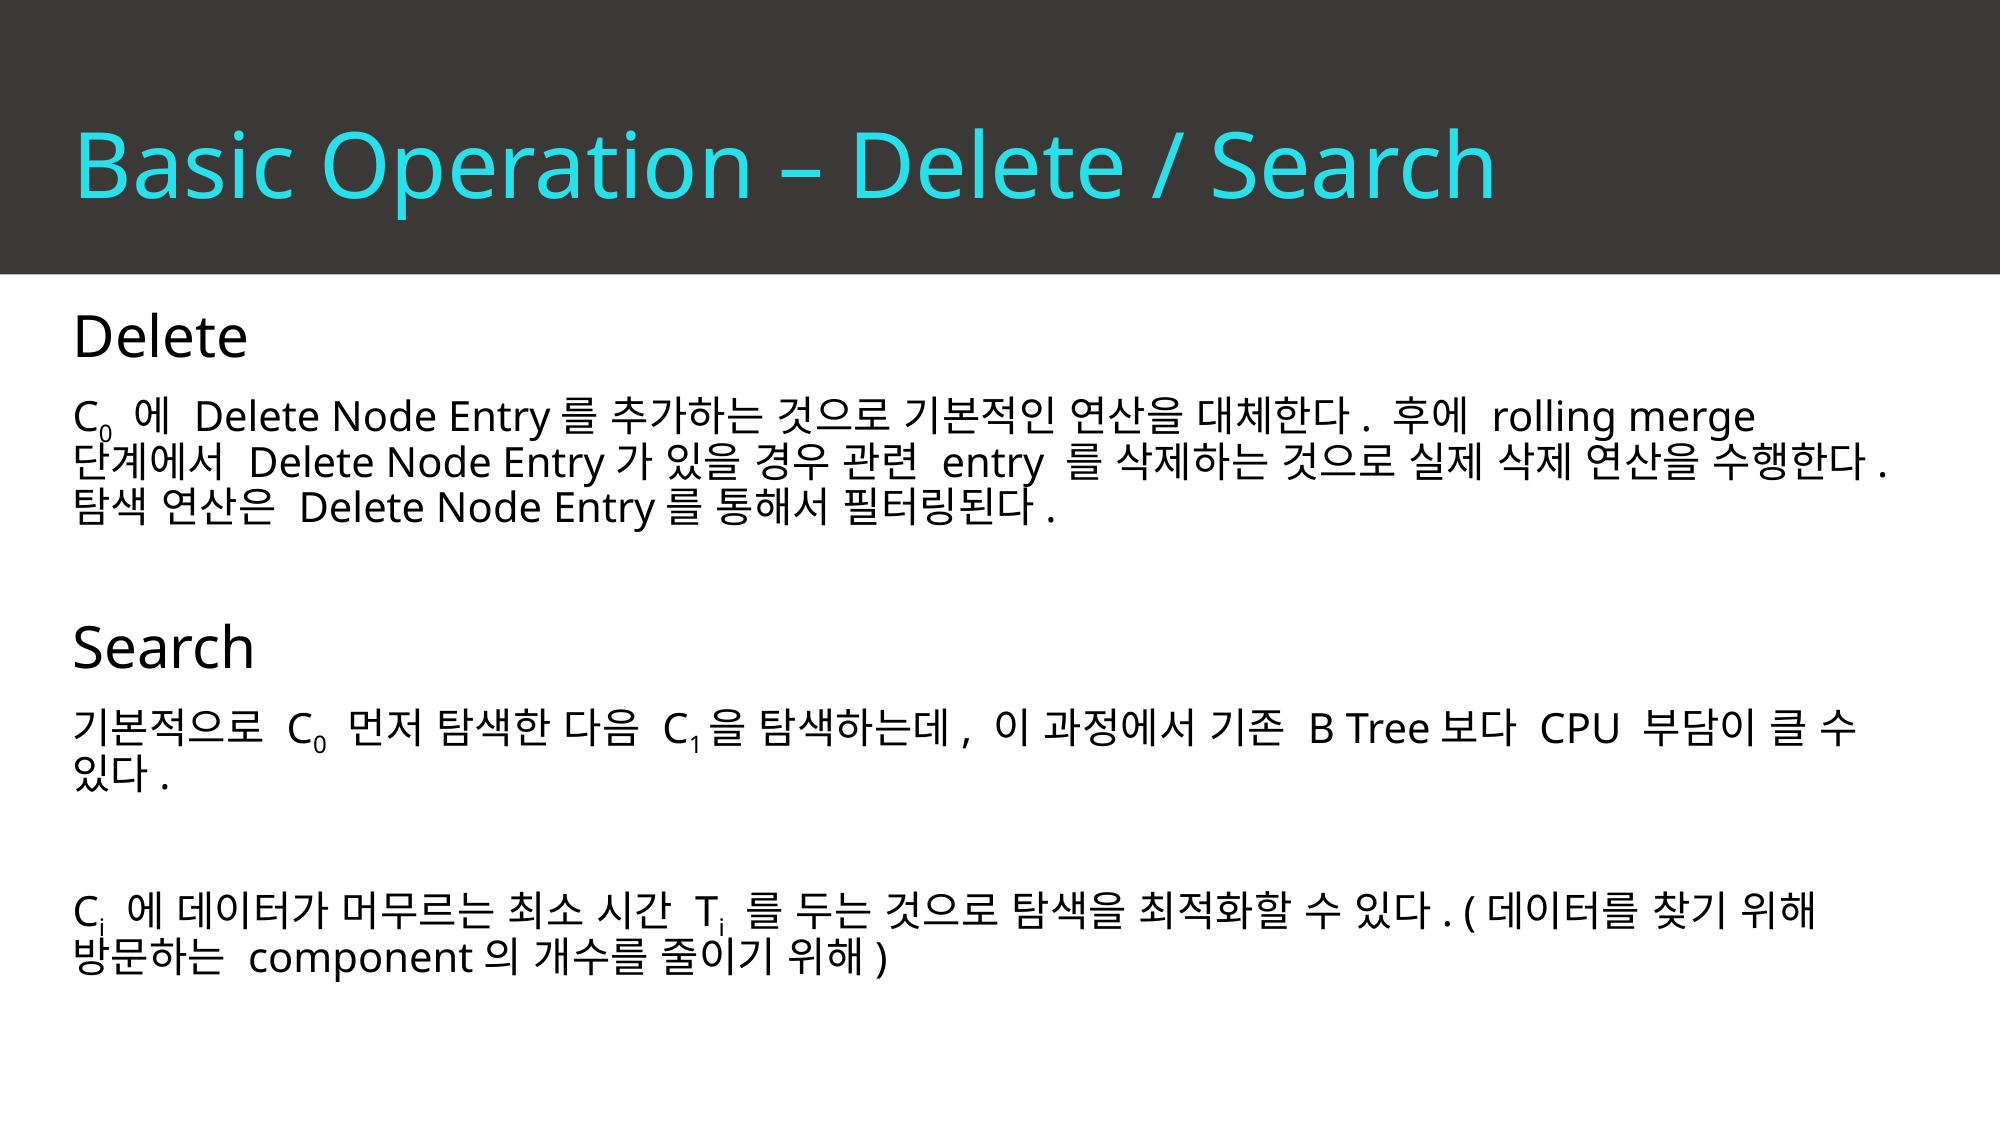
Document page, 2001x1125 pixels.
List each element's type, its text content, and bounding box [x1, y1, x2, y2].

title Basic Operation – Delete / Search [57, 59, 1863, 278]
list Delete C0 에 Delete Node Entry를 추가하는 것으로 기본적인 연산을 대체한다. 후에 rolling merge 단계에서 Delete Node Entry가 있을 경우 관련 entry 를 삭제하는 것으로 실제 삭제 연산을 수행한다. 탐색 연산은 Delete Node Entry를 통해서 필터링된다. Search 기본적으로 C0 먼저 탐색한 다음 C1을 탐색하는데, 이 과정에서 기존 B Tree보다 CPU 부담이 클 수 있다. Ci 에 데이터가 머무르는 최소 시간 Ti 를 두는 것으로 탐색을 최적화할 수 있다. (데이터를 찾기 위해 방문하는 component의 개수를 줄이기 위해) [57, 299, 1946, 1089]
